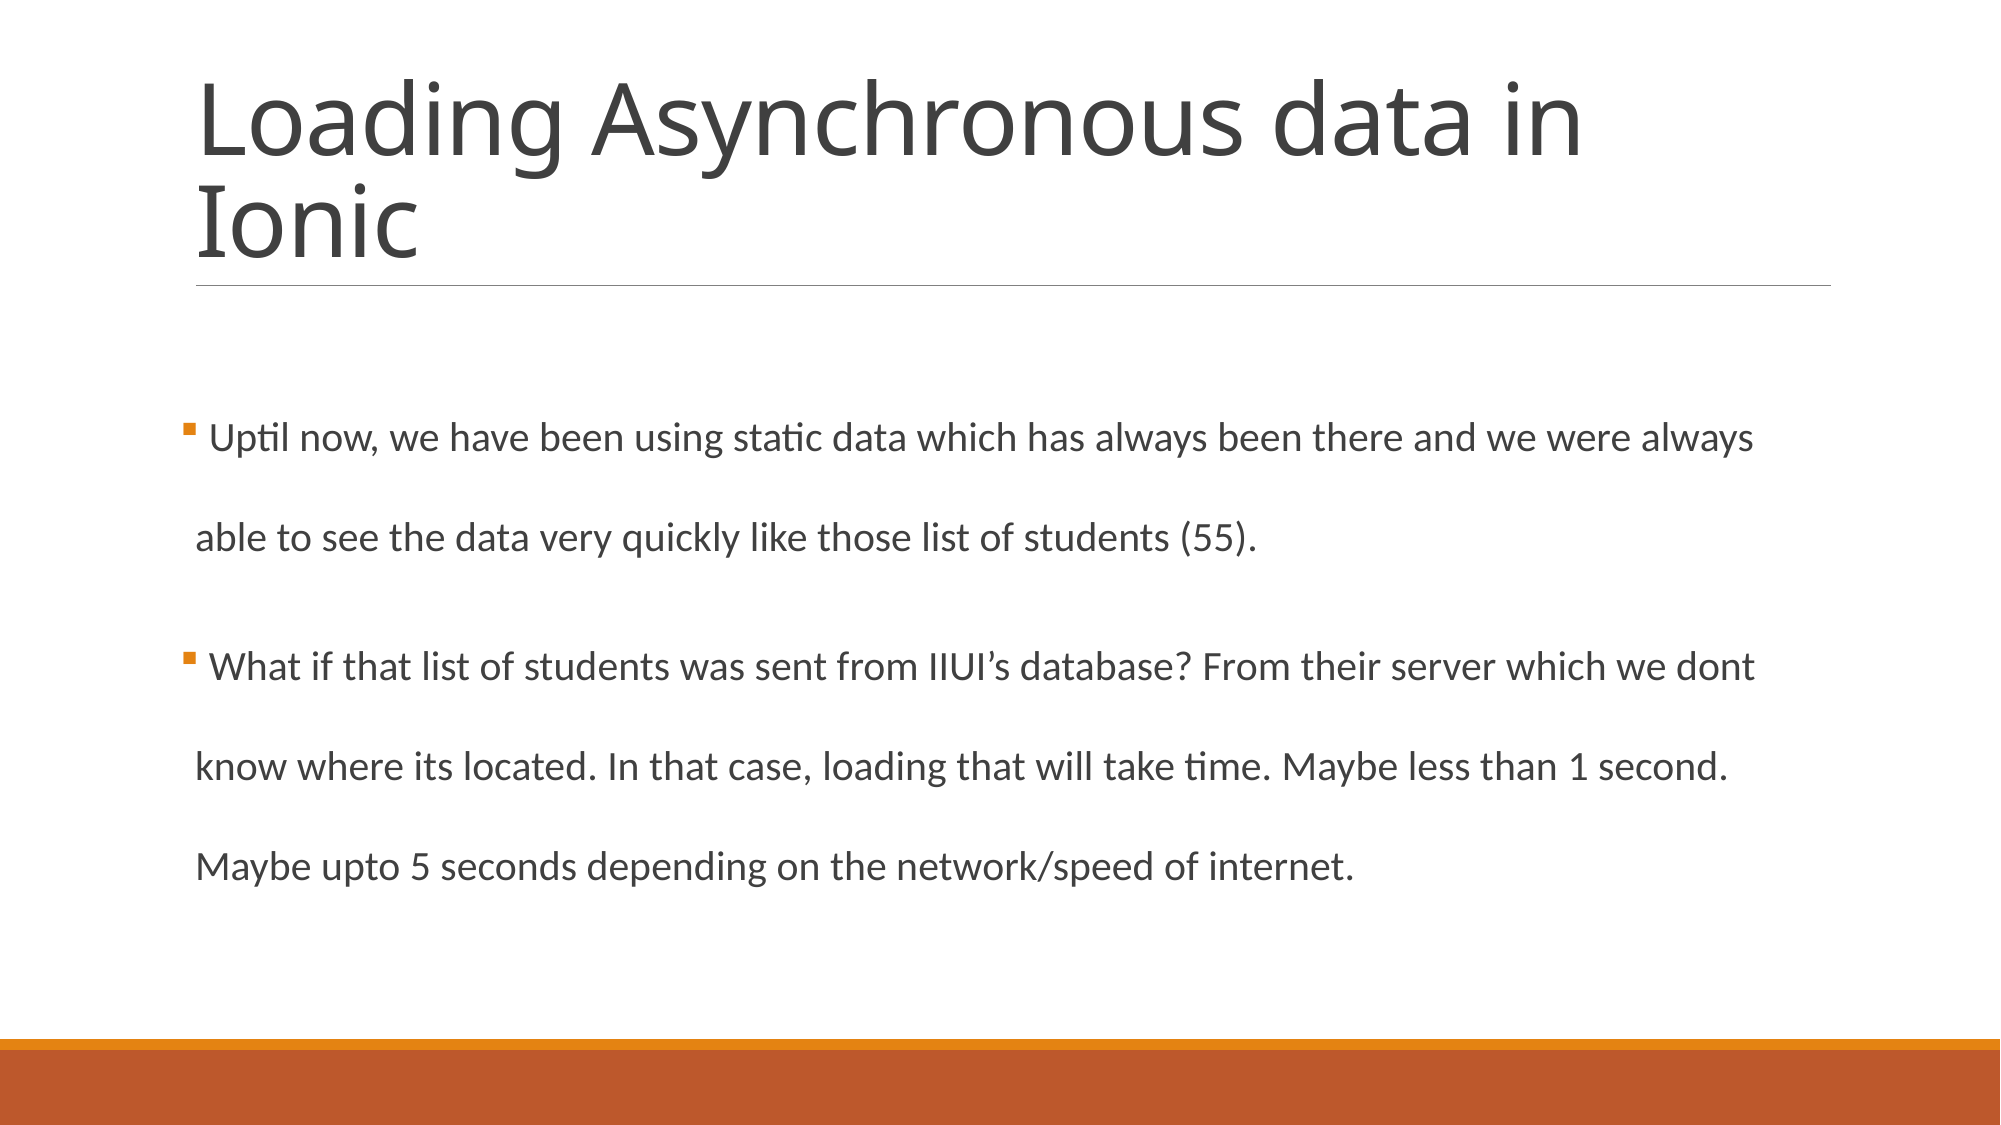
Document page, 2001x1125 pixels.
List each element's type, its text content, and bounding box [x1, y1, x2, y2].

list Uptil now, we have been using static data which has always been there and we were always able to see the data very quickly like those list of students (55). What if that list of students was sent from IIUI’s database? From their server which we dont know where its located. In that case, loading that will take time. Maybe less than 1 second. Maybe upto 5 seconds depending on the network/speed of internet. [180, 352, 1830, 945]
title Loading Asynchronous data in Ionic [180, 47, 1830, 285]
